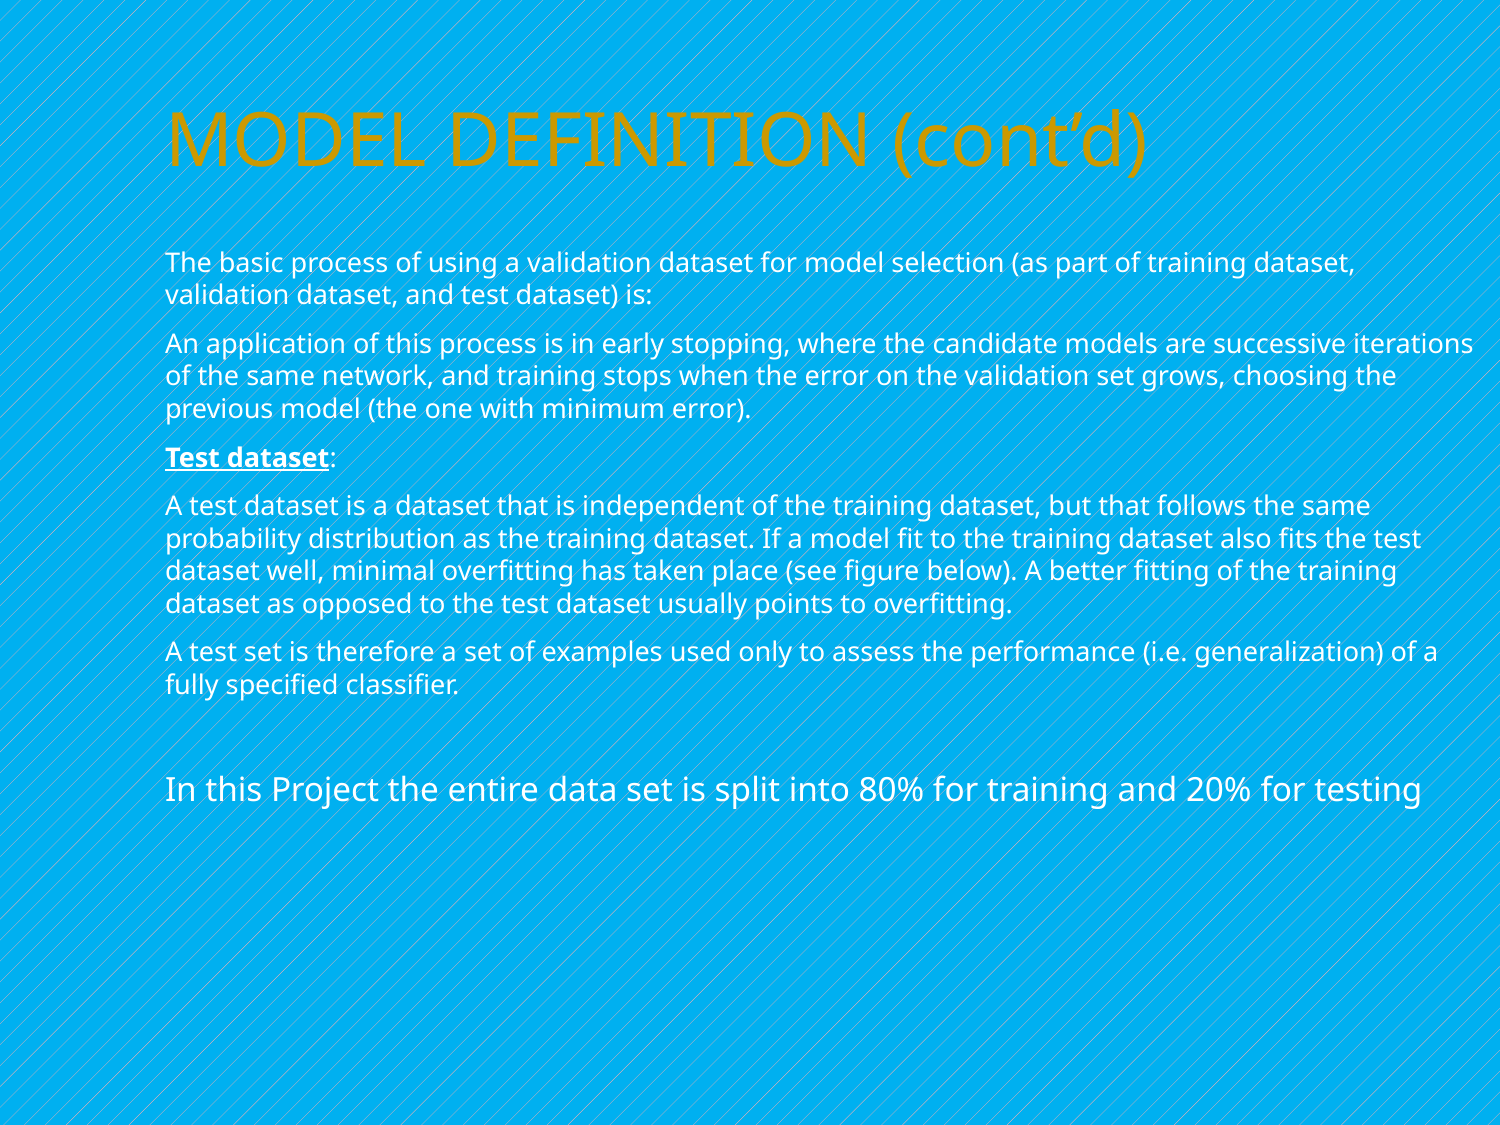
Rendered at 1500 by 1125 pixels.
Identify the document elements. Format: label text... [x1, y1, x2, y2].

title MODEL DEFINITION (cont’d) [150, 62, 1350, 225]
list The basic process of using a validation dataset for model selection (as part of training dataset, validation dataset, and test dataset) is: An application of this process is in early stopping, where the candidate models are successive iterations of the same network, and training stops when the error on the validation set grows, choosing the previous model (the one with minimum error). Test dataset: A test dataset is a dataset that is independent of the training dataset, but that follows the same probability distribution as the training dataset. If a model fit to the training dataset also fits the test dataset well, minimal overfitting has taken place (see figure below). A better fitting of the training dataset as opposed to the test dataset usually points to overfitting. A test set is therefore a set of examples used only to assess the performance (i.e. generalization) of a fully specified classifier. In this Project the entire data set is split into 80% for training and 20% for testing [150, 237, 1500, 975]
